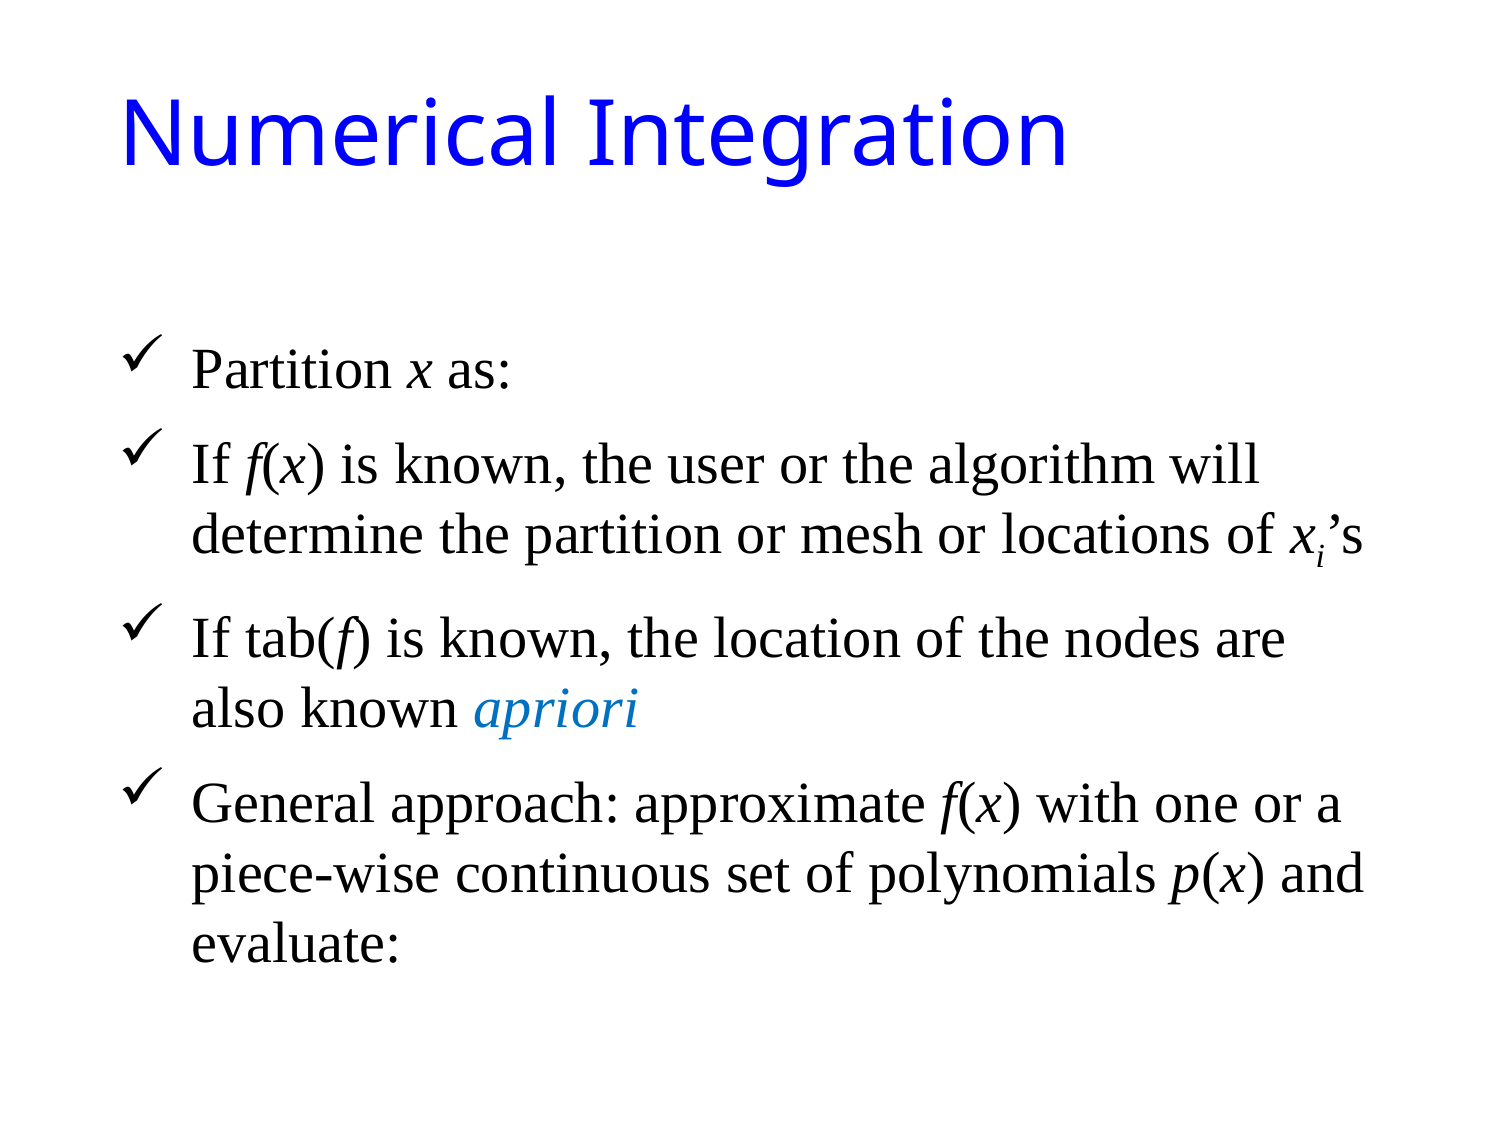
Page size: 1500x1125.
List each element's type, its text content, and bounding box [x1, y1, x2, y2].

title Numerical Integration [103, 59, 1397, 212]
